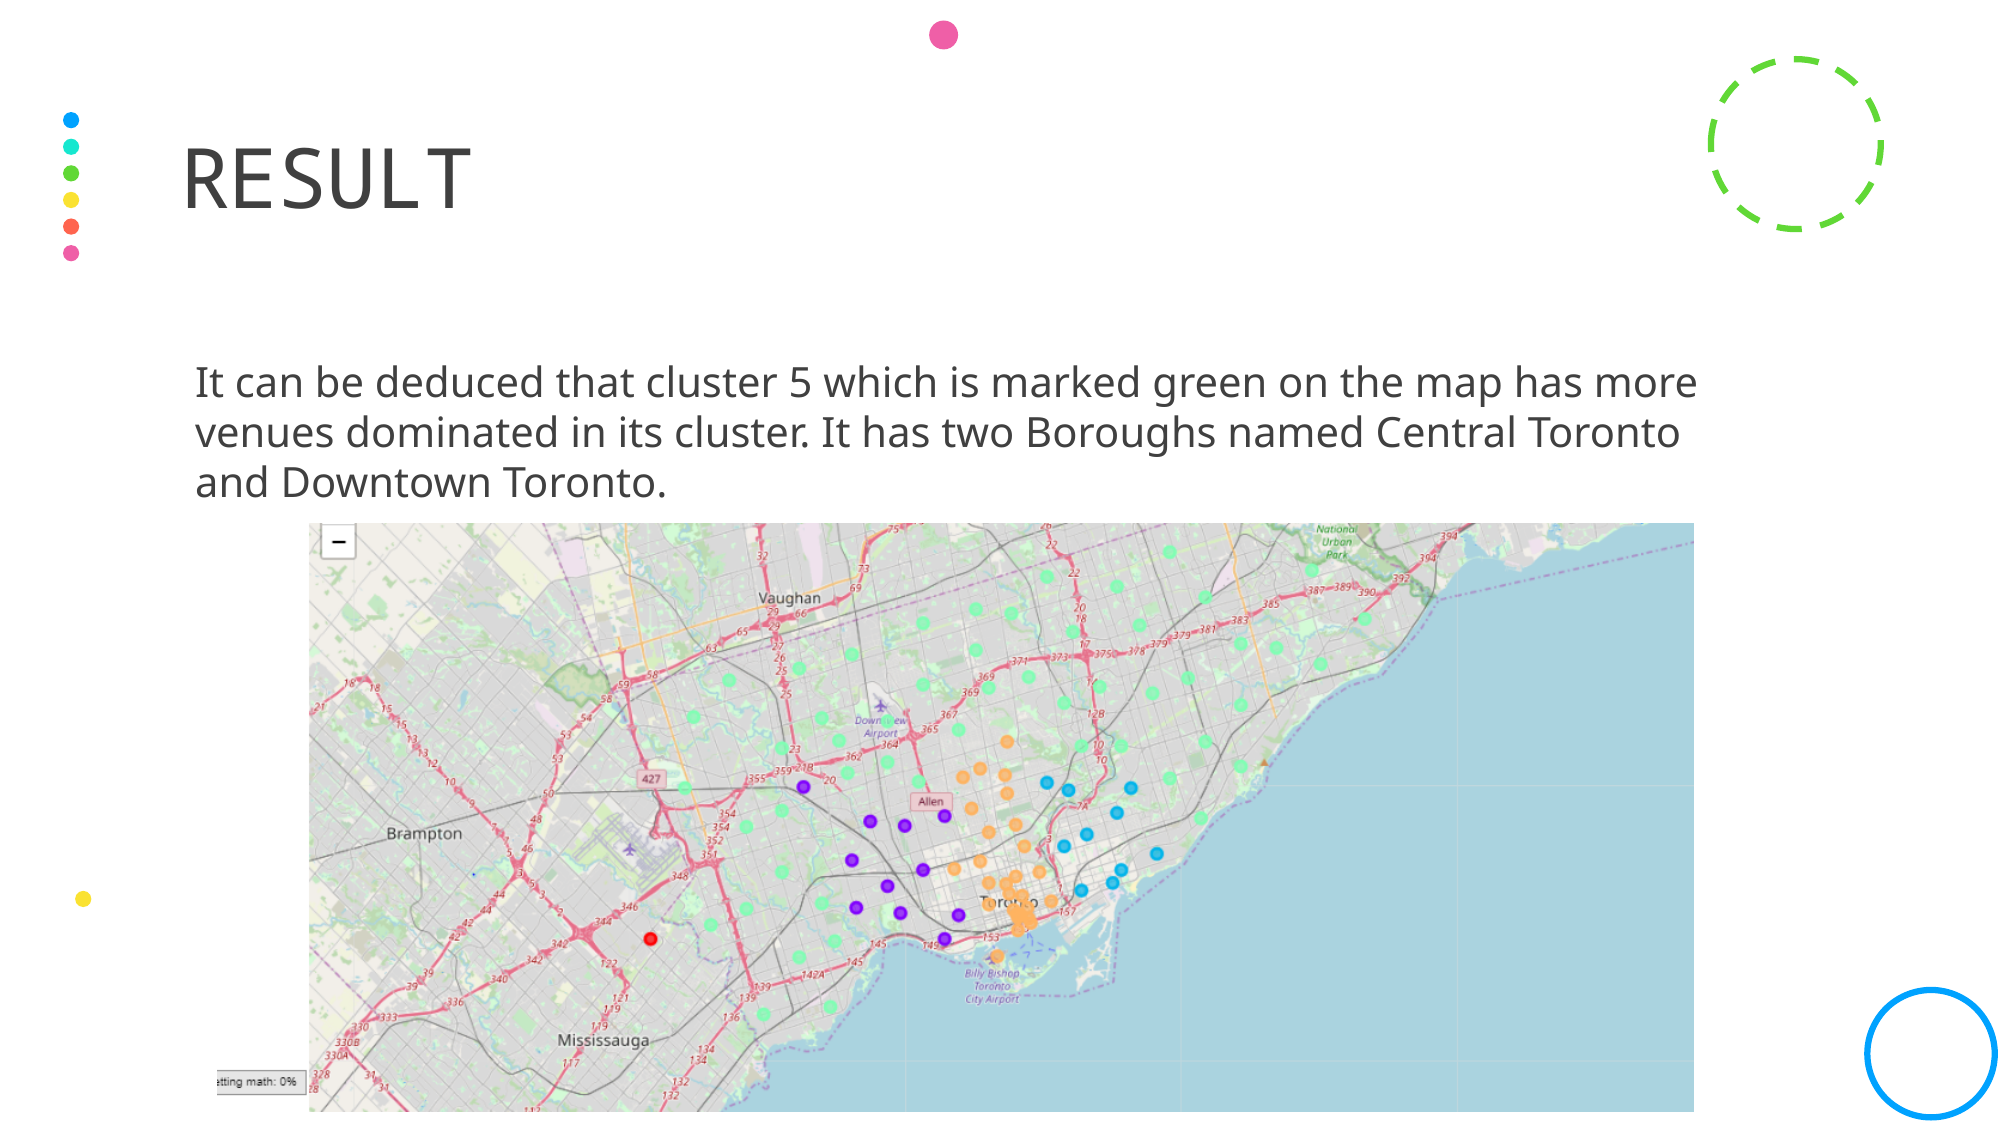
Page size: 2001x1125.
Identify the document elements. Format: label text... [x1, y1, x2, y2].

list It can be deduced that cluster 5 which is marked green on the map has more venues dominated in its cluster. It has two Boroughs named Central Toronto and Downtown Toronto. [180, 347, 1731, 540]
title Result [180, 69, 1830, 294]
picture [216, 522, 1694, 1113]
